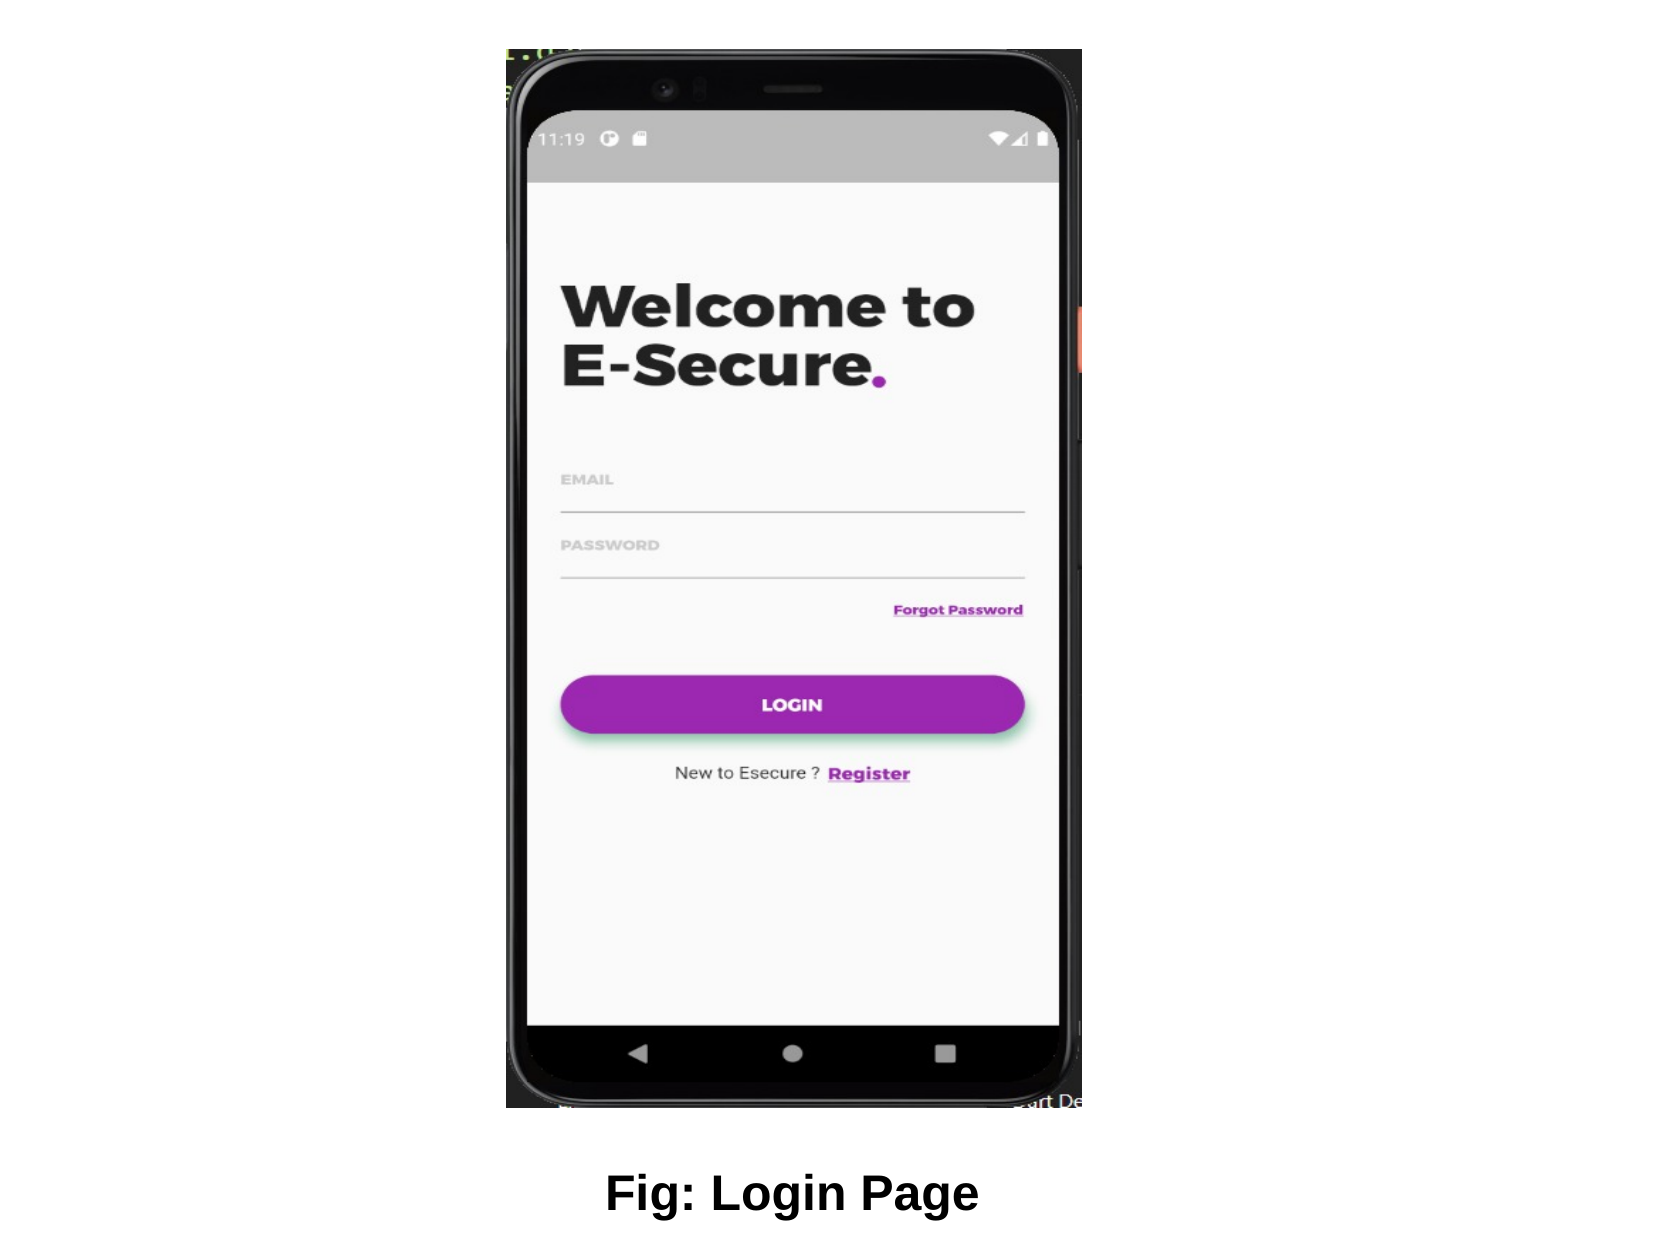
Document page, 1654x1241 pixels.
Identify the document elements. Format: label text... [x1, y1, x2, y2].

picture [506, 49, 1082, 1109]
text_box Fig: Login Page [589, 1145, 1097, 1236]
